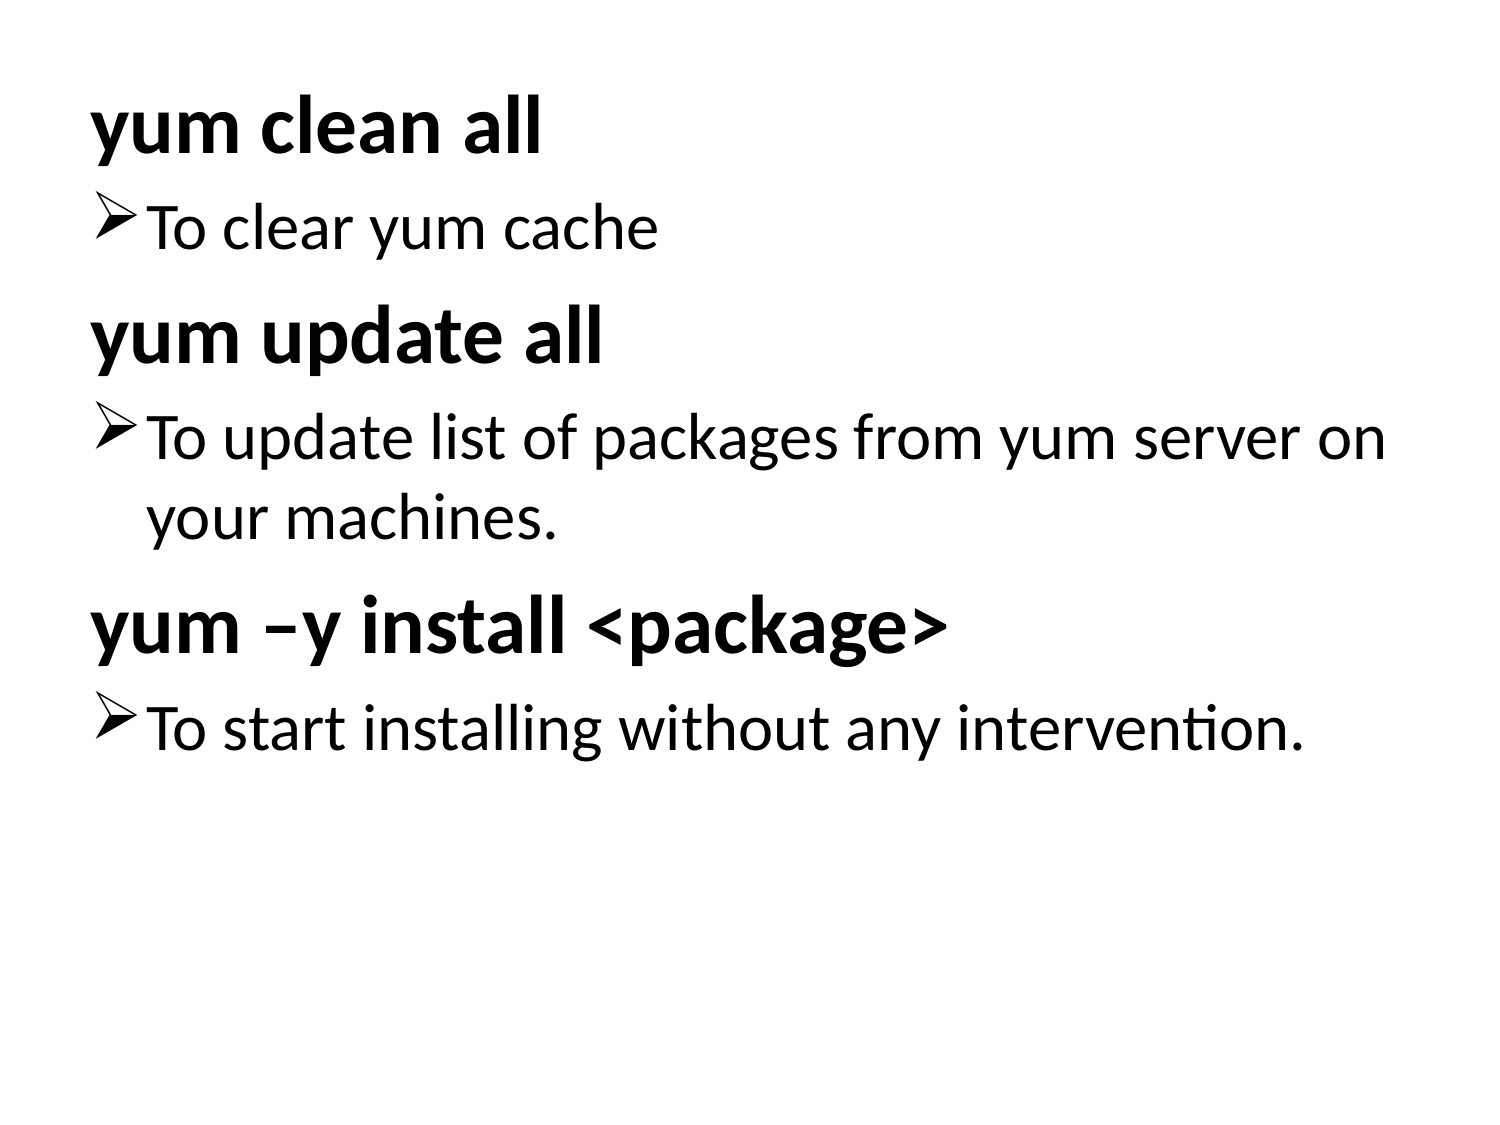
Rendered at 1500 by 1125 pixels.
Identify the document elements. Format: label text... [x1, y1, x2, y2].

list yum clean all To clear yum cache yum update all To update list of packages from yum server on your machines. yum –y install <package> To start installing without any intervention. [75, 62, 1425, 1063]
